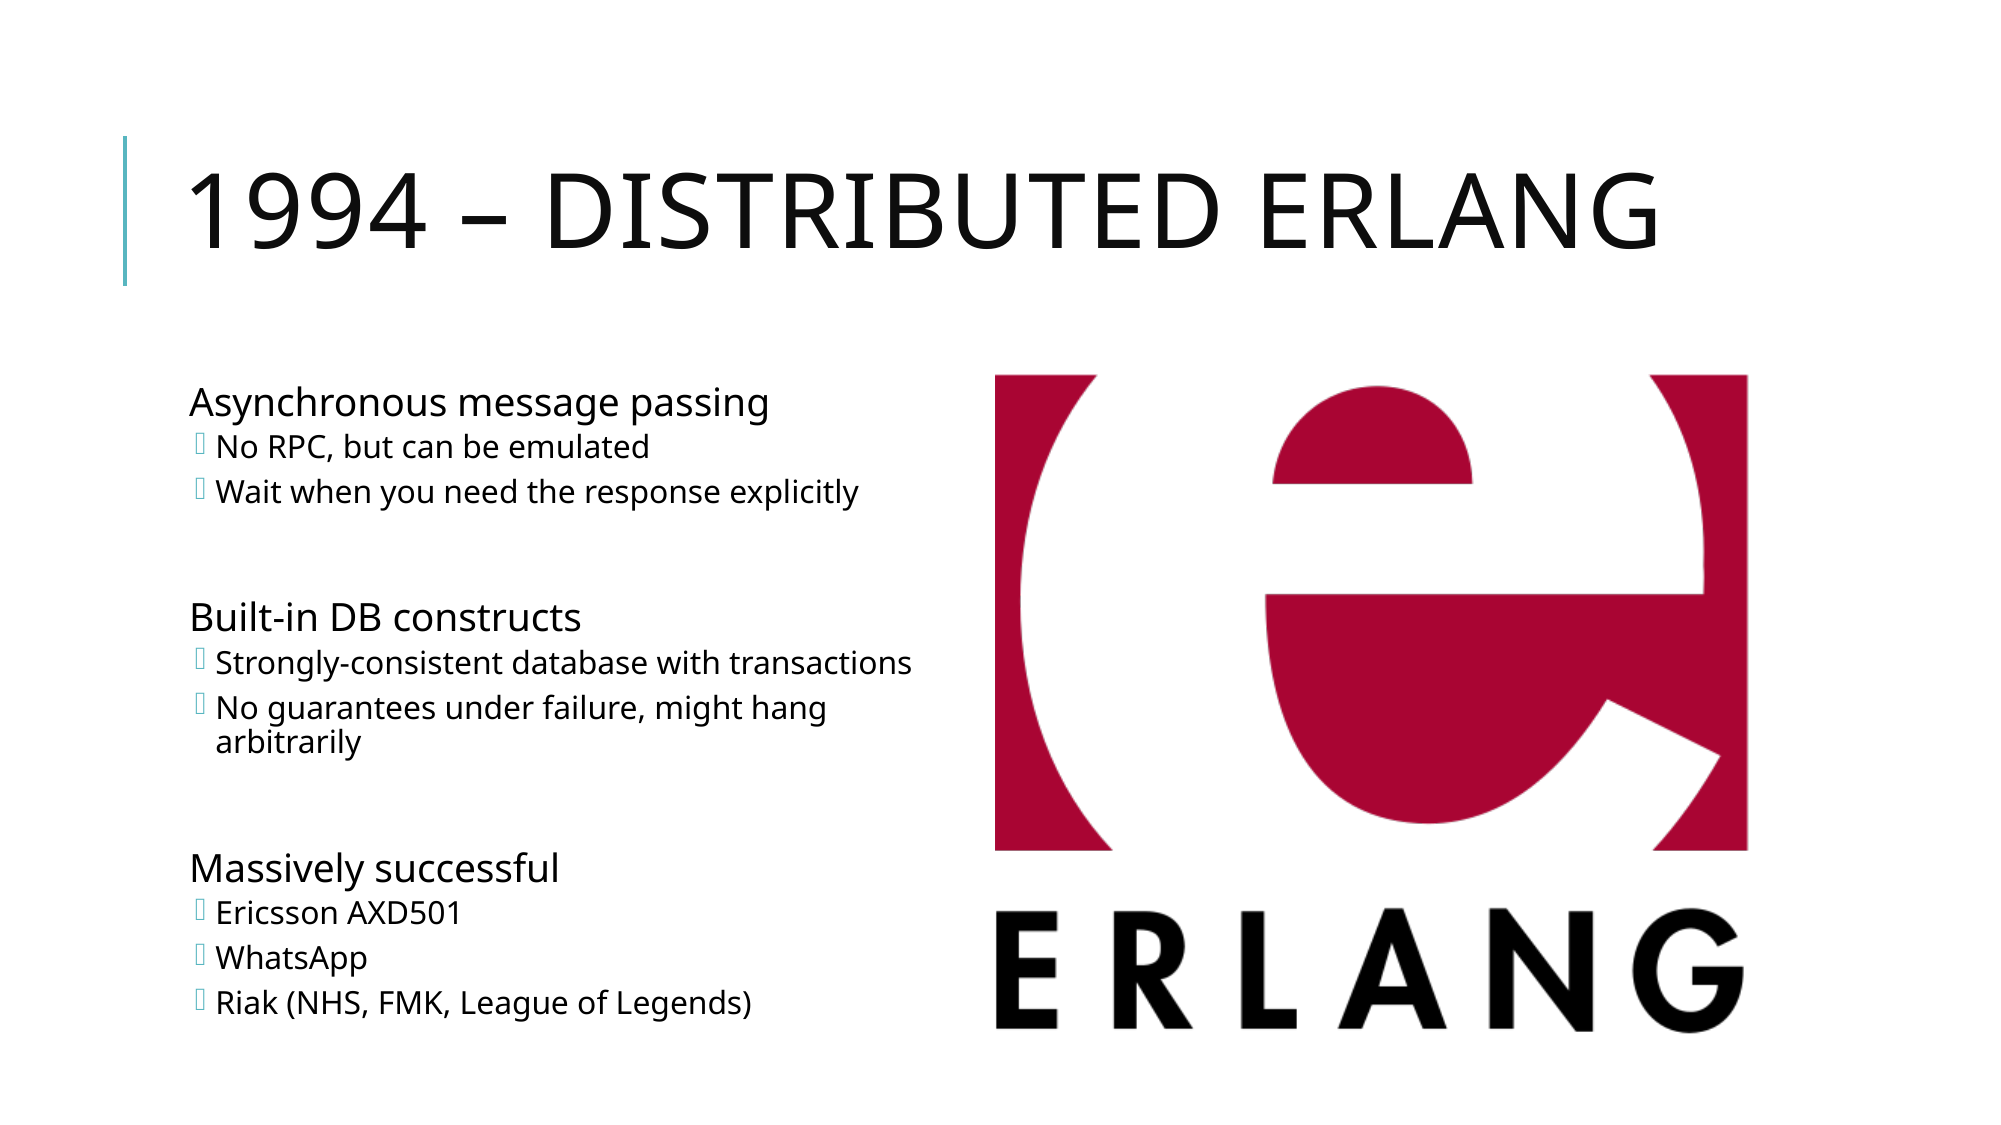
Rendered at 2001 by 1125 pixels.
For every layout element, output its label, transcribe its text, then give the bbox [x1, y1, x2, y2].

title 1994 – Distributed Erlang [168, 96, 1763, 342]
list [995, 374, 1750, 1036]
list Asynchronous message passing No RPC, but can be emulated Wait when you need the response explicitly Built-in DB constructs Strongly-consistent database with transactions No guarantees under failure, might hang arbitrarily Massively successful Ericsson AXD501 WhatsApp Riak (NHS, FMK, League of Legends) [168, 375, 948, 1035]
